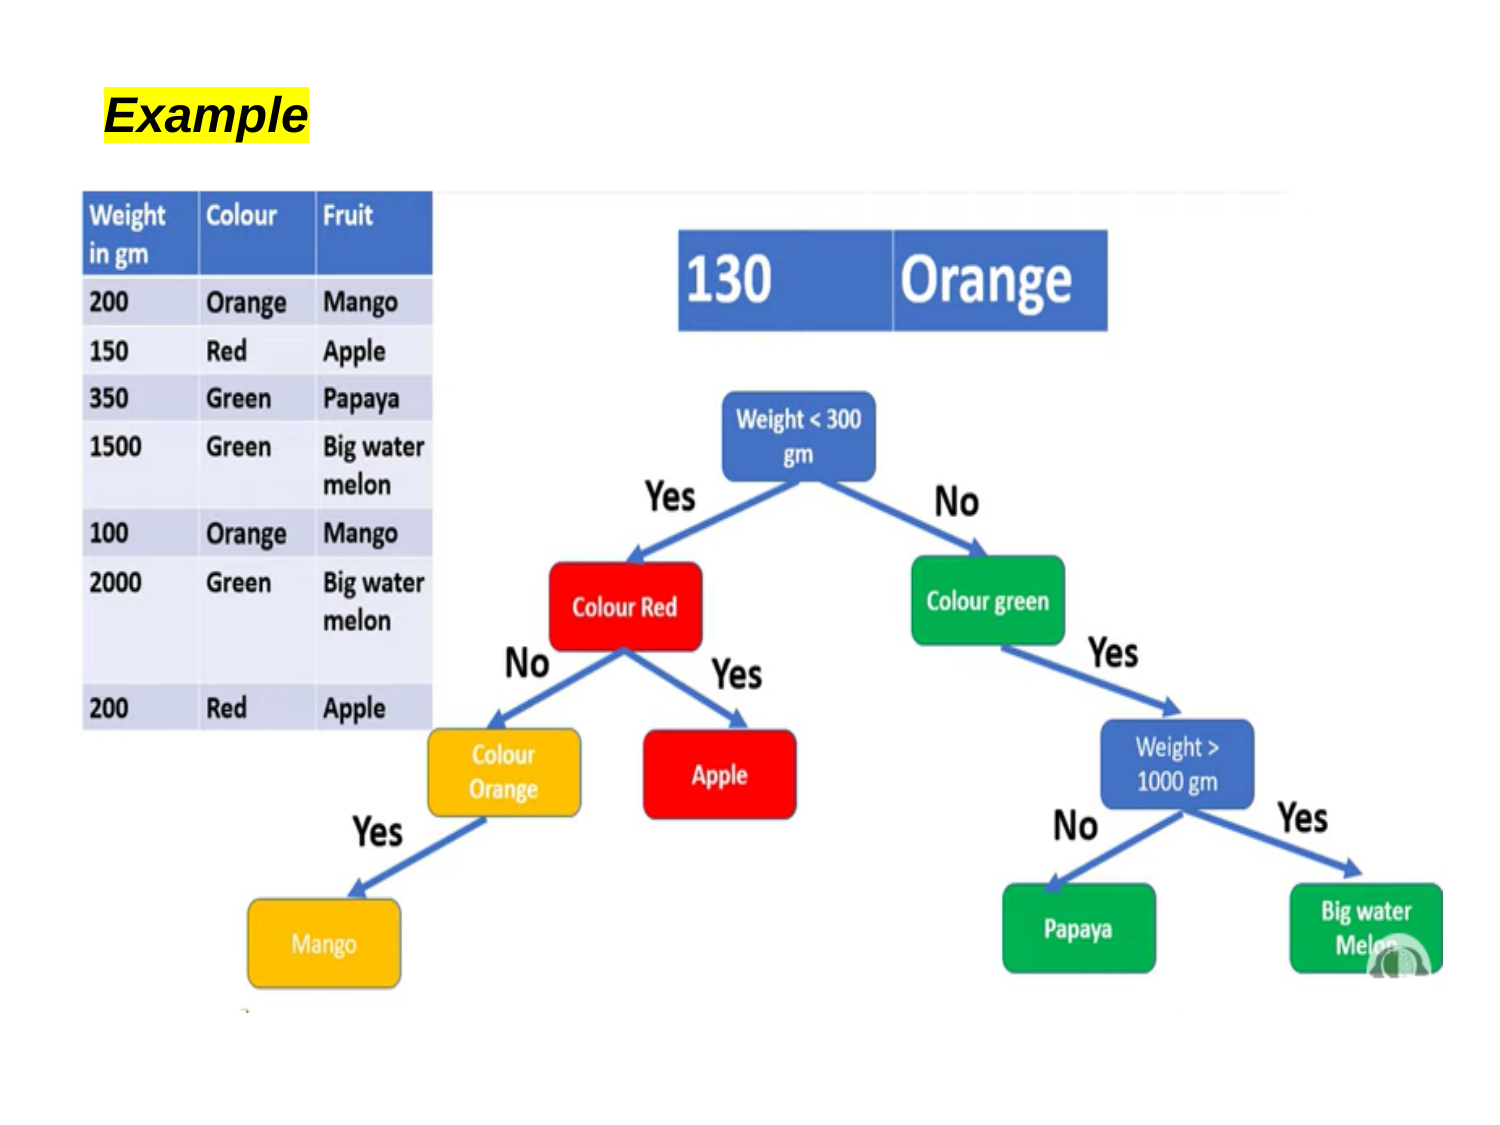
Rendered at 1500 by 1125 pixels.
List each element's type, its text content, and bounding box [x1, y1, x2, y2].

text_box Example [88, 74, 325, 148]
picture [62, 149, 1443, 1013]
